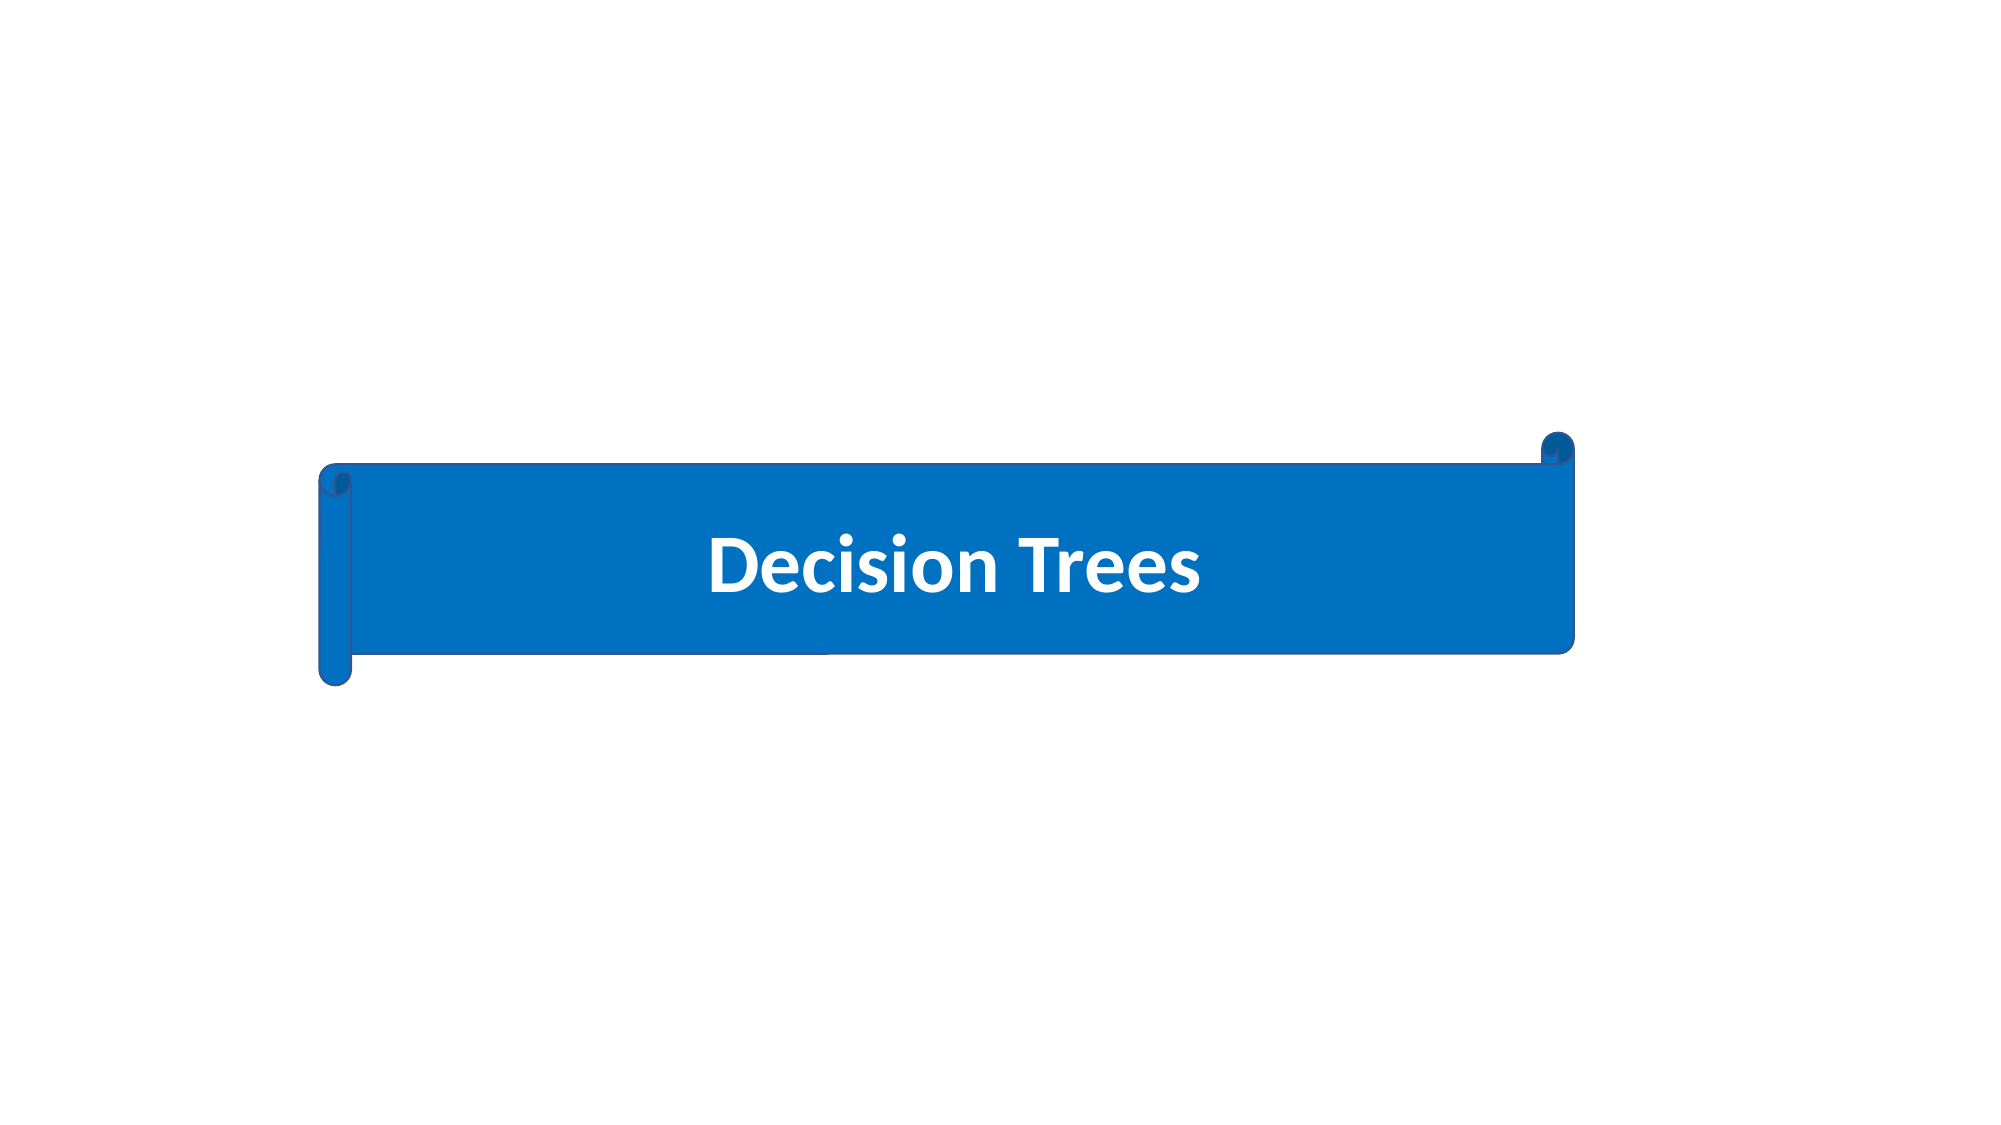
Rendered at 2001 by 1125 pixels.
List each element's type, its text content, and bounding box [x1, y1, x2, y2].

text_box Decision Trees [318, 431, 1575, 687]
